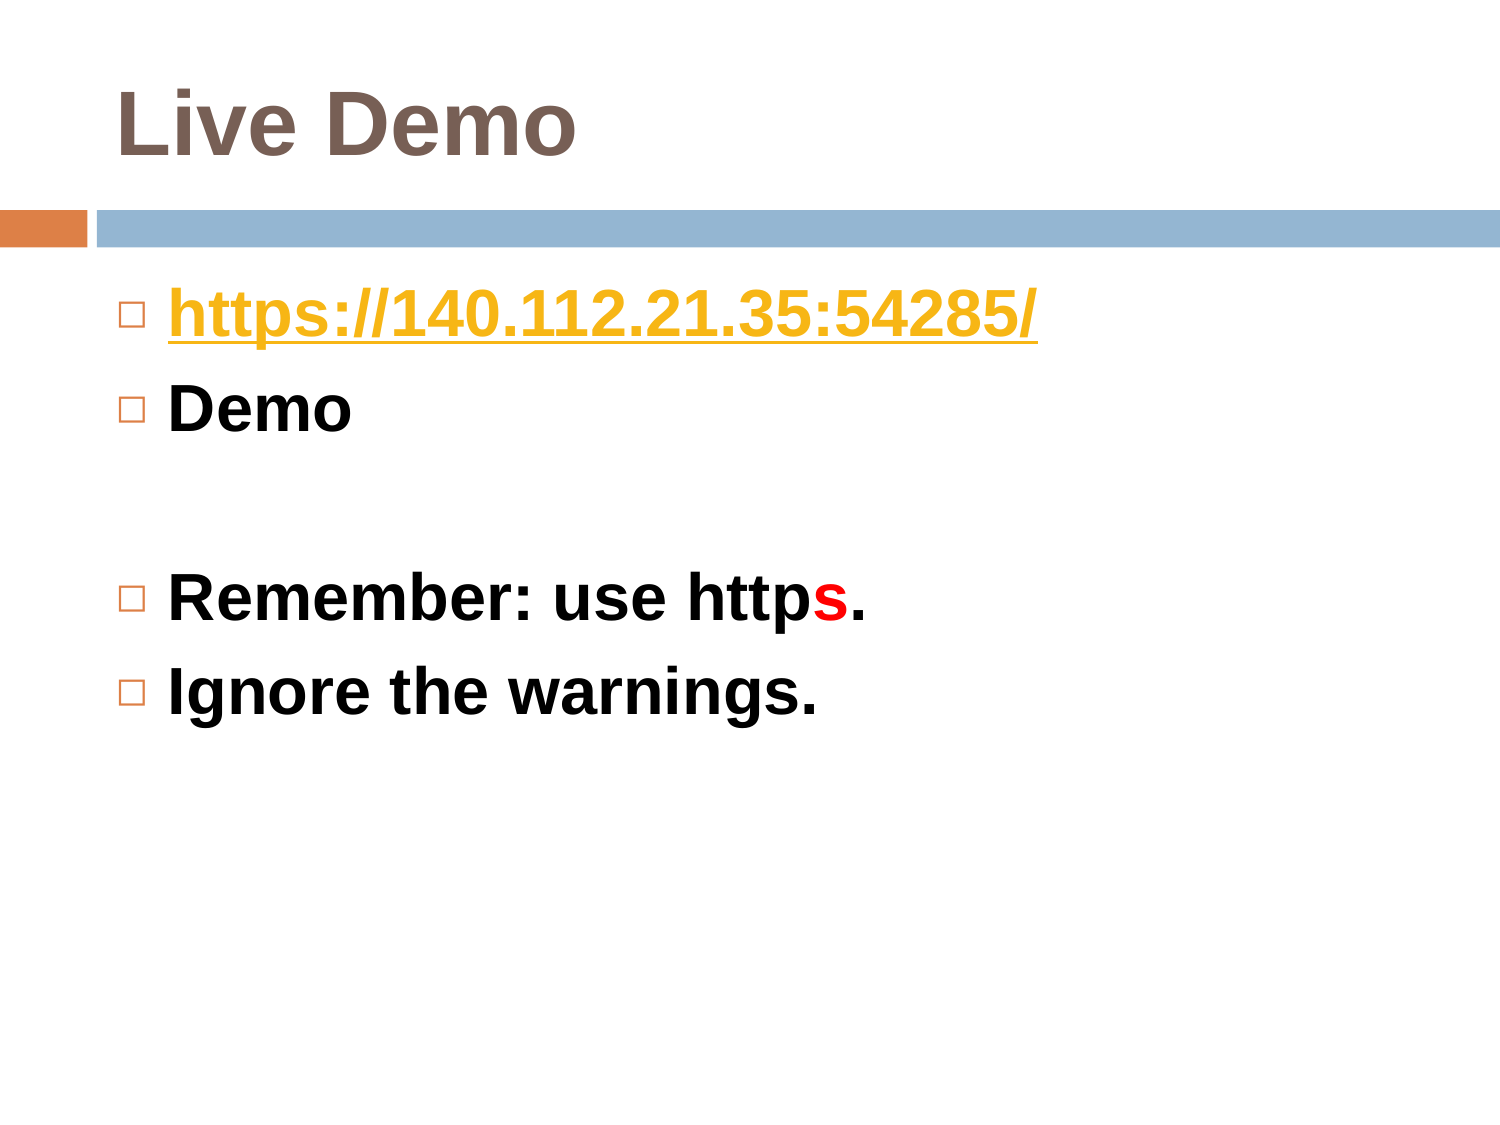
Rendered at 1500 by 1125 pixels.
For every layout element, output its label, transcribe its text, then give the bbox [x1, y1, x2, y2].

list https://140.112.21.35:54285/ Demo Remember: use https. Ignore the warnings. [100, 262, 1438, 1000]
title Live Demo [100, 37, 1438, 200]
